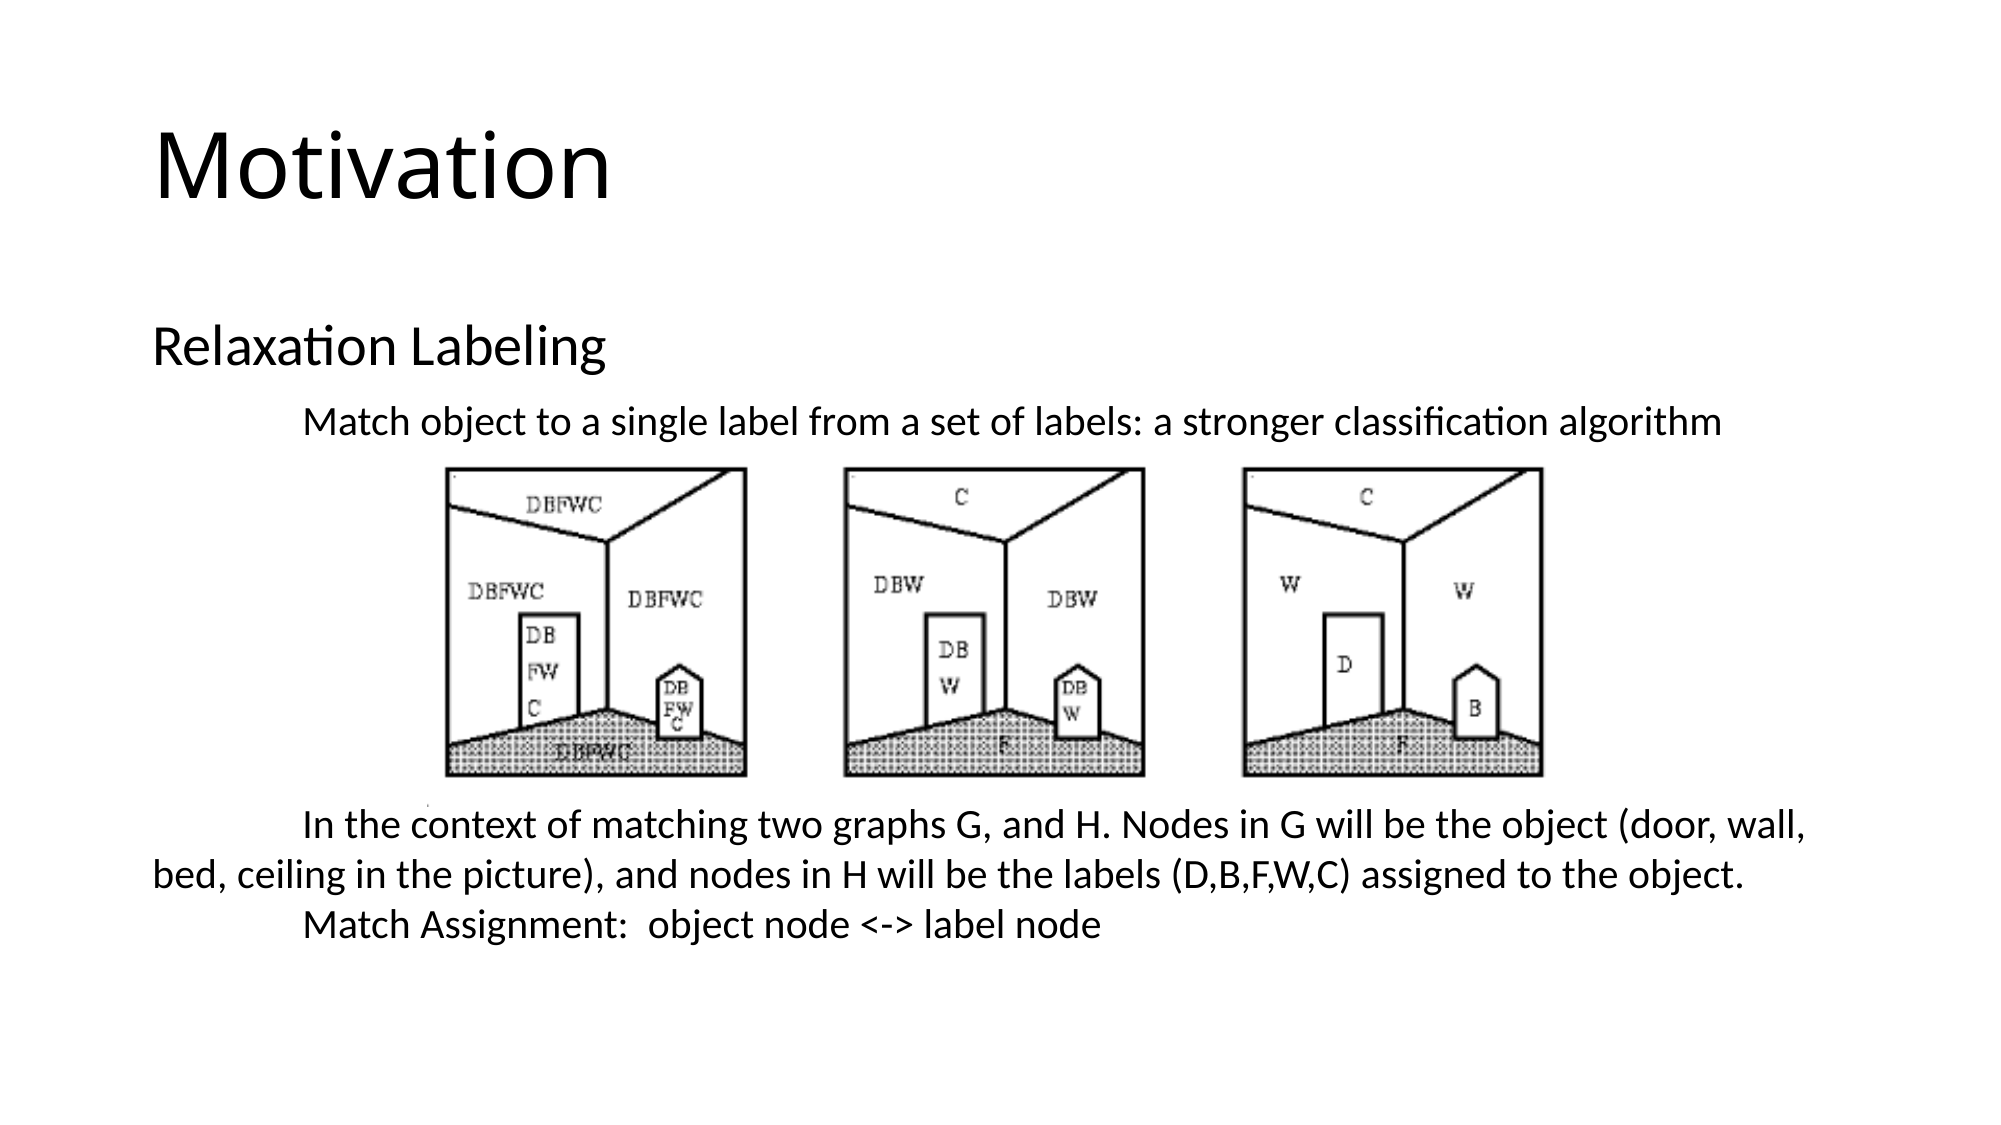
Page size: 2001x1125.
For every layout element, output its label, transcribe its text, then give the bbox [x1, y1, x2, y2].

picture [427, 449, 1573, 807]
list Relaxation Labeling Match object to a single label from a set of labels: a stronger classification algorithm In the context of matching two graphs G, and H. Nodes in G will be the object (door, wall, bed, ceiling in the picture), and nodes in H will be the labels (D,B,F,W,C) assigned to the object. Match Assignment: object node <-> label node [137, 299, 1863, 1014]
title Motivation [137, 59, 1863, 278]
